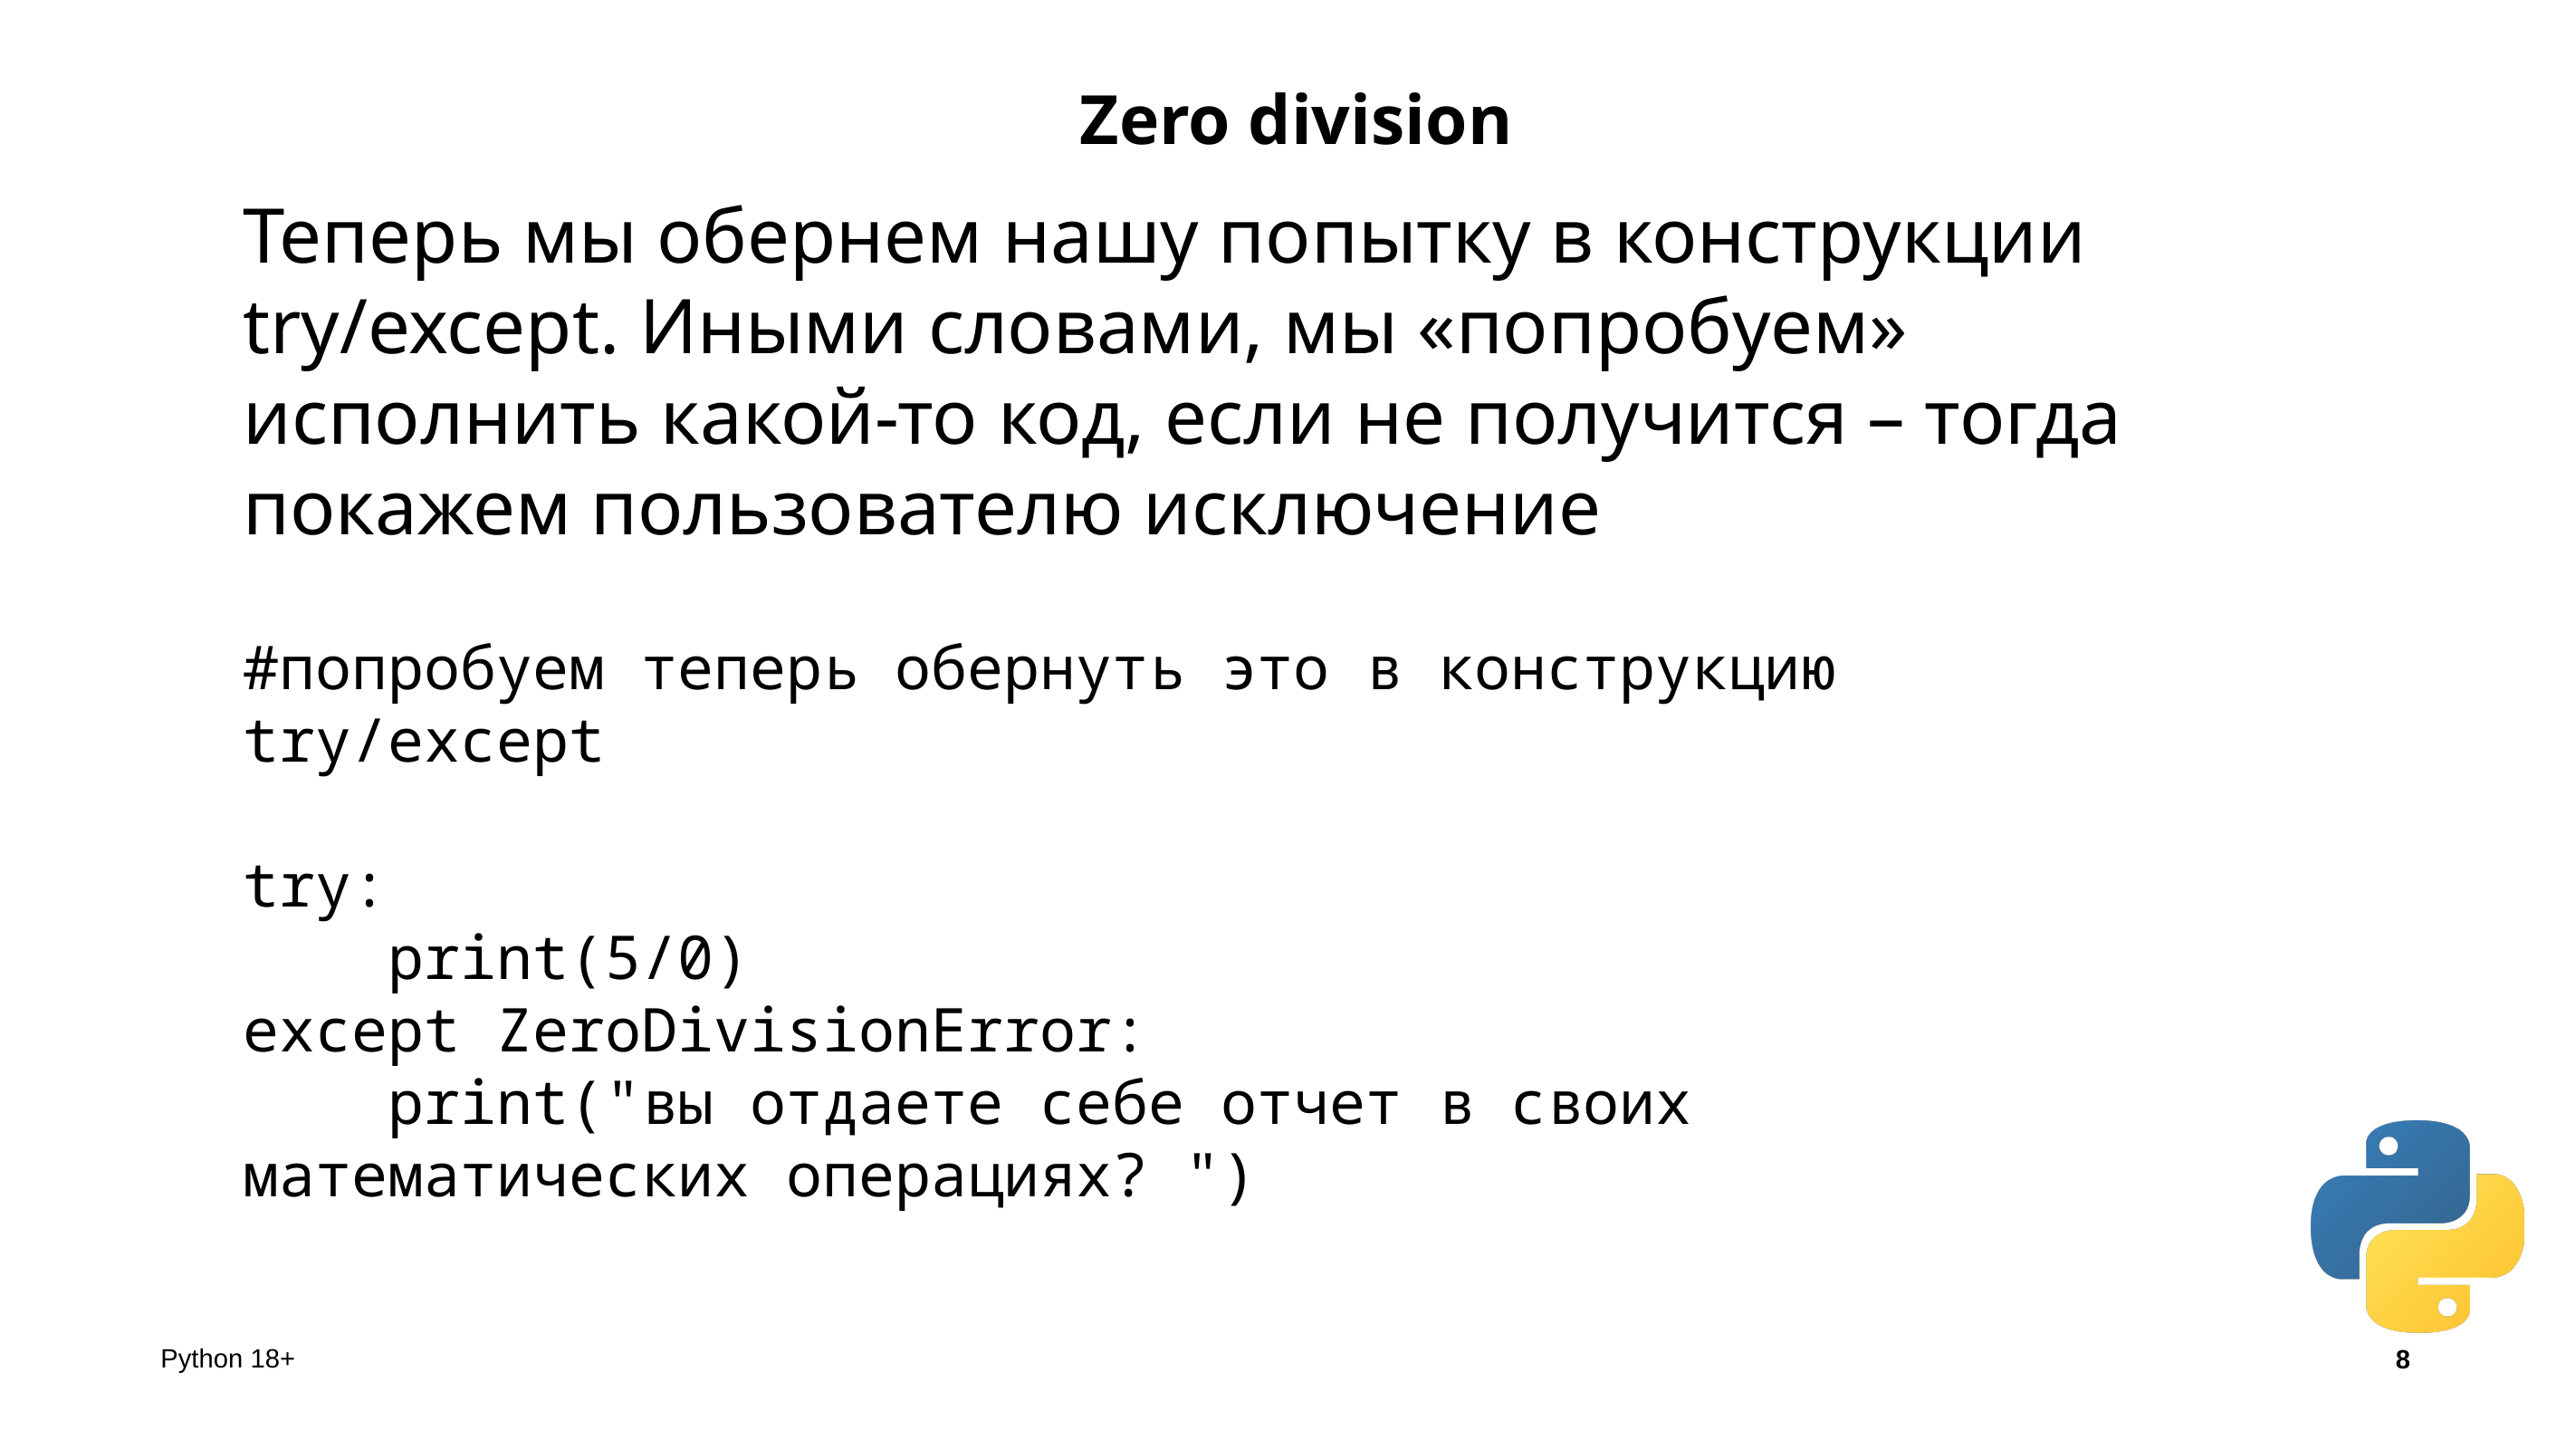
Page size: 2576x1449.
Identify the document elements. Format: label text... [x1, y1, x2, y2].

picture [2311, 1119, 2524, 1333]
title Zero division [160, 70, 2415, 236]
slide_number 8 [2279, 1332, 2416, 1383]
text_box #попробуем теперь обернуть это в конструкцию try/except try: print(5/0) except ZeroDivisionError: print("вы отдаете себе отчет в своих математических операциях? ") [229, 622, 1994, 1216]
text_box Теперь мы обернем нашу попытку в конструкции try/except. Иными словами, мы «попробуем» исполнить какой-то код, если не получится – тогда покажем пользователю исключение [229, 180, 2236, 557]
footer Python 18+ [160, 1334, 2030, 1383]
